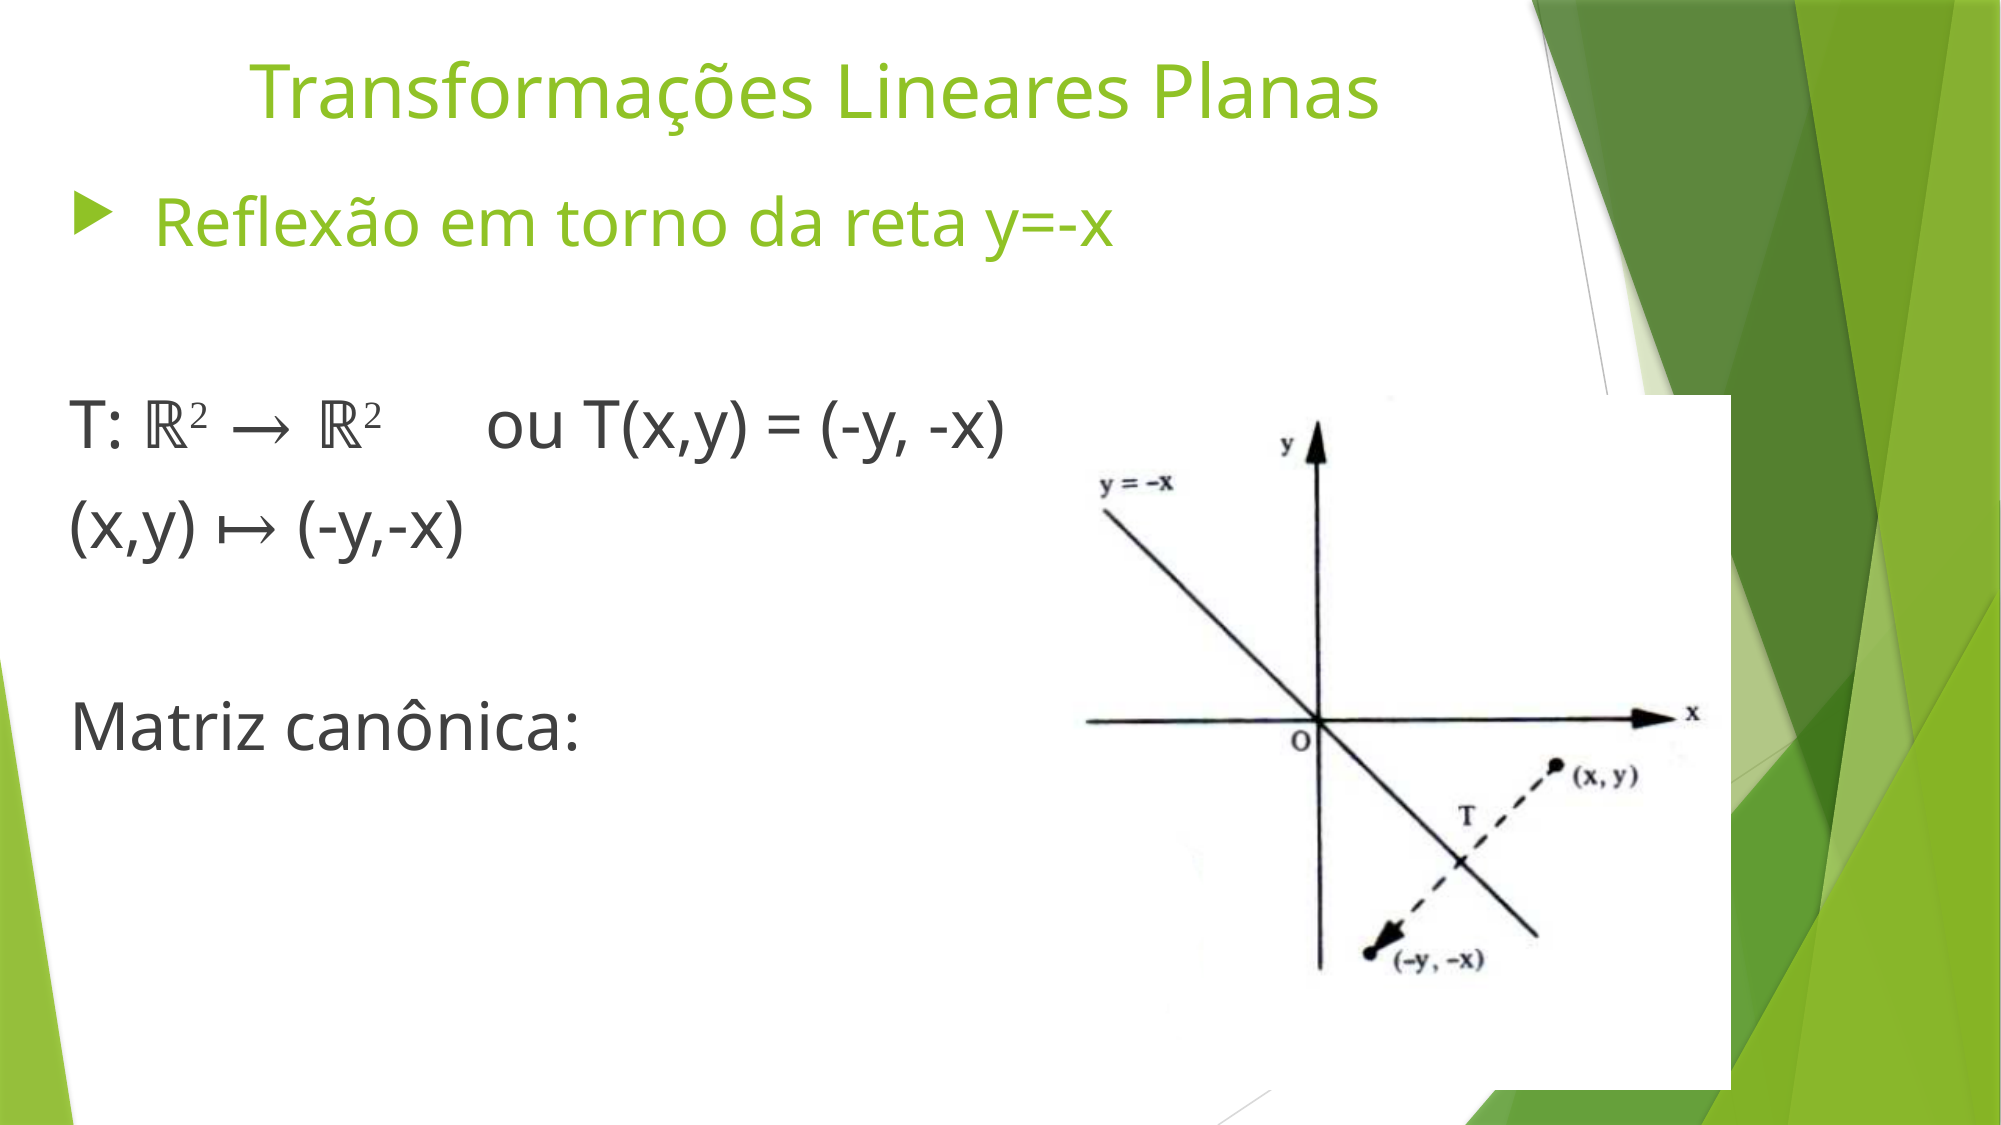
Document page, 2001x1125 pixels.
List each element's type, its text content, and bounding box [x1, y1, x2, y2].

picture [1068, 395, 1731, 1090]
title Transformações Lineares Planas [111, 35, 1522, 231]
